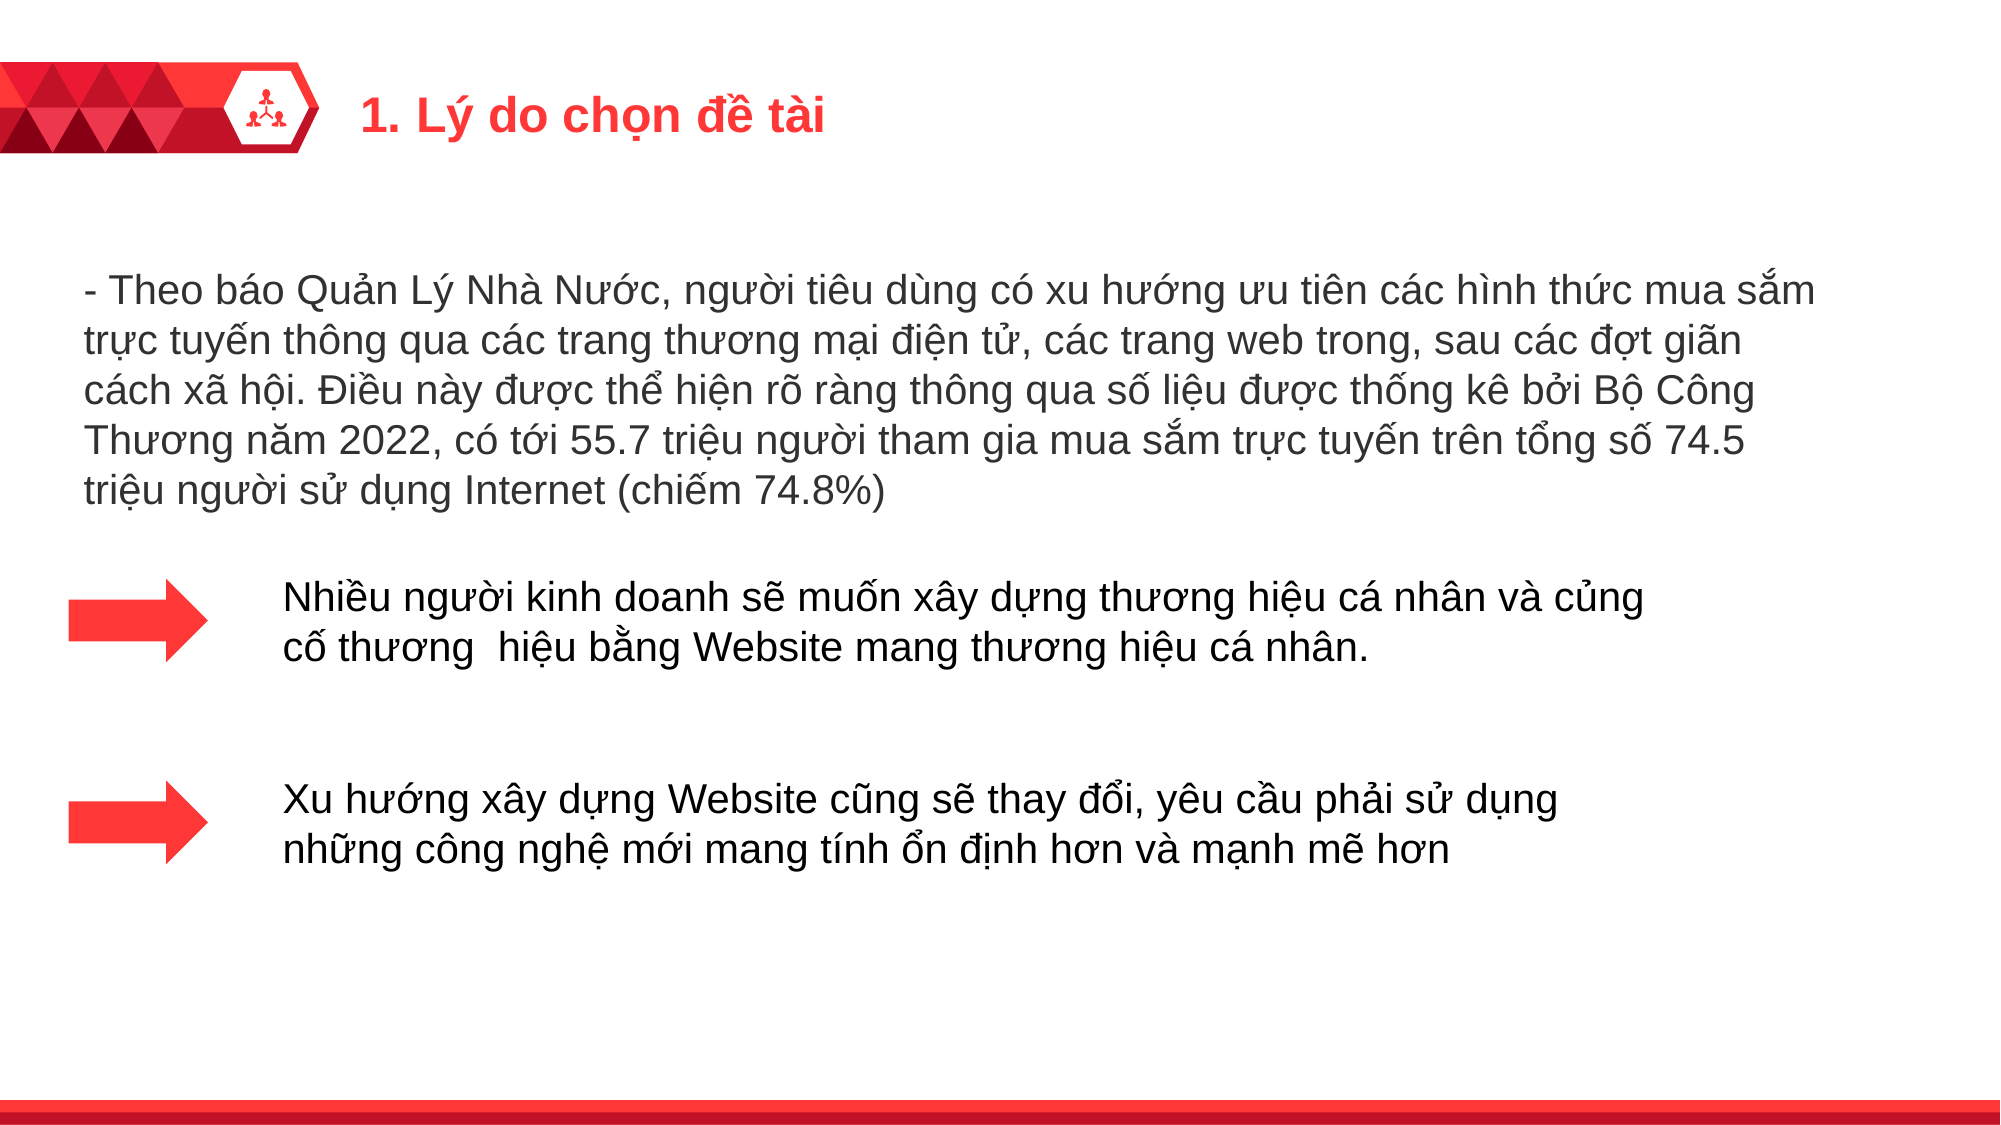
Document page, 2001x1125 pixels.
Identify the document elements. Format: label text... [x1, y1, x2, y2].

text_box - Theo báo Quản Lý Nhà Nước, người tiêu dùng có xu hướng ưu tiên các hình thức mua sắm trực tuyến thông qua các trang thương mại điện tử, các trang web trong, sau các đợt giãn cách xã hội. Điều này được thể hiện rõ ràng thông qua số liệu được thống kê bởi Bộ Công Thương năm 2022, có tới 55.7 triệu người tham gia mua sắm trực tuyến trên tổng số 74.5 triệu người sử dụng Internet (chiếm 74.8%) [68, 248, 1838, 563]
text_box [68, 562, 1668, 679]
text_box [68, 764, 1668, 881]
text_box 1. Lý do chọn đề tài [345, 74, 1111, 150]
